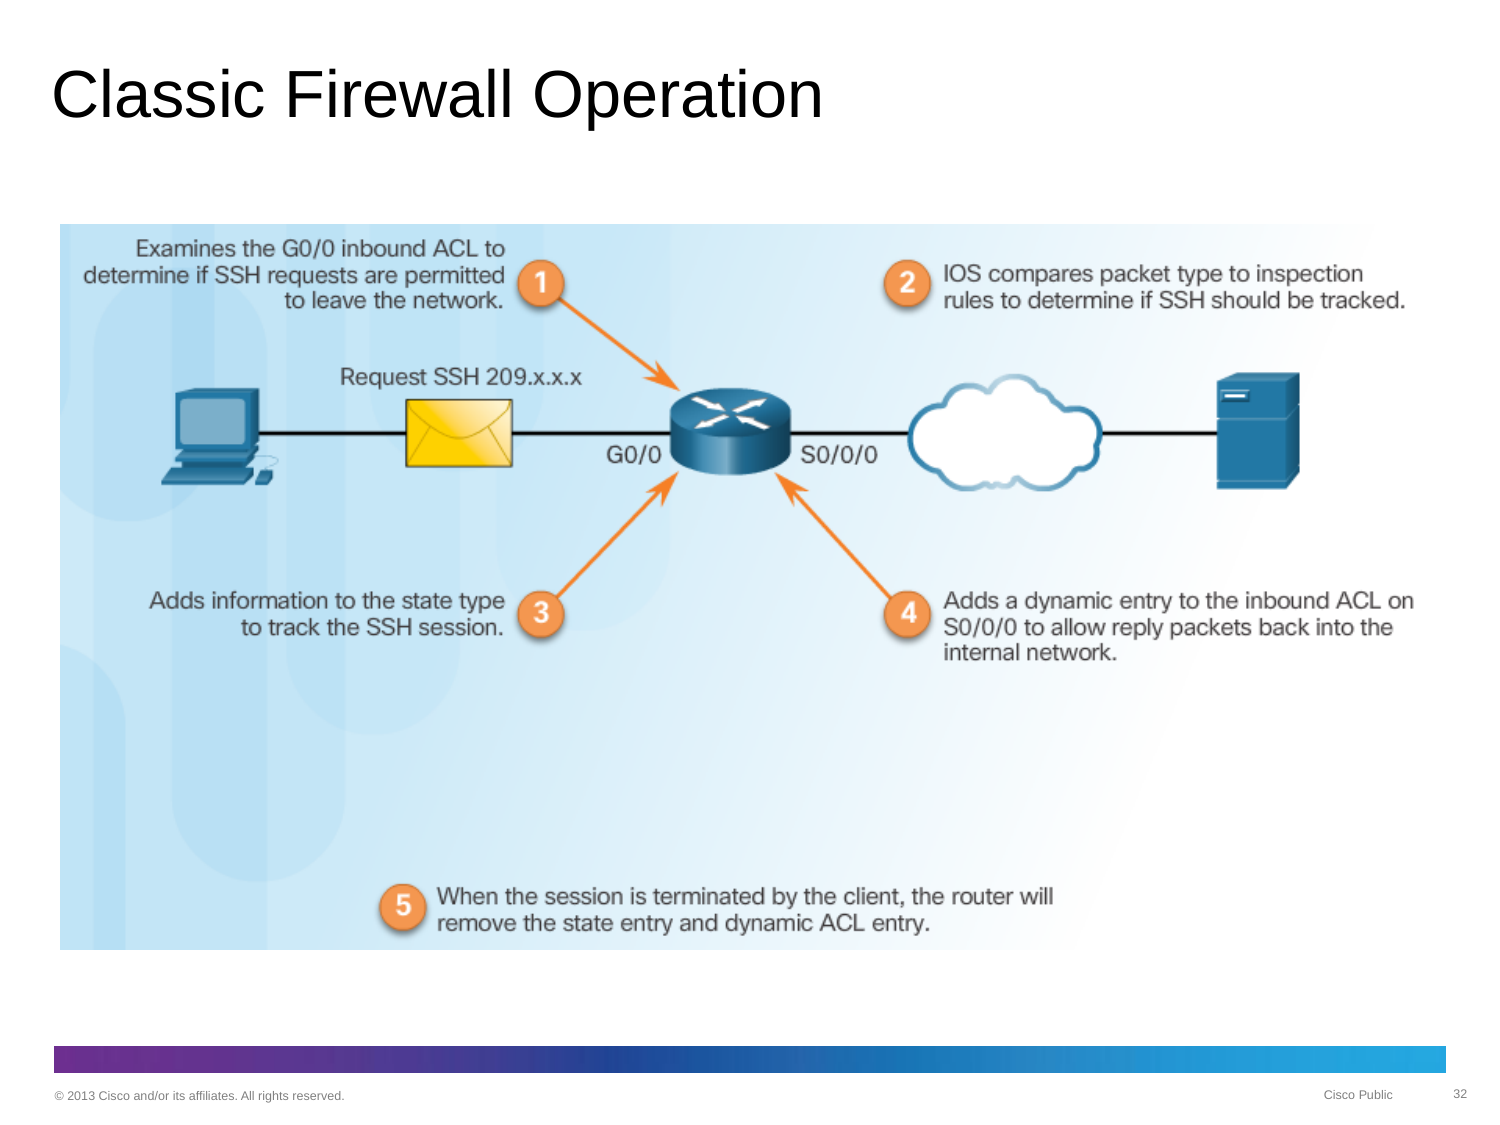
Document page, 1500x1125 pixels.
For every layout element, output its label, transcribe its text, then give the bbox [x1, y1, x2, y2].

title Classic Firewall Operation [37, 0, 1447, 139]
picture [60, 224, 1440, 951]
picture [54, 1046, 1446, 1073]
